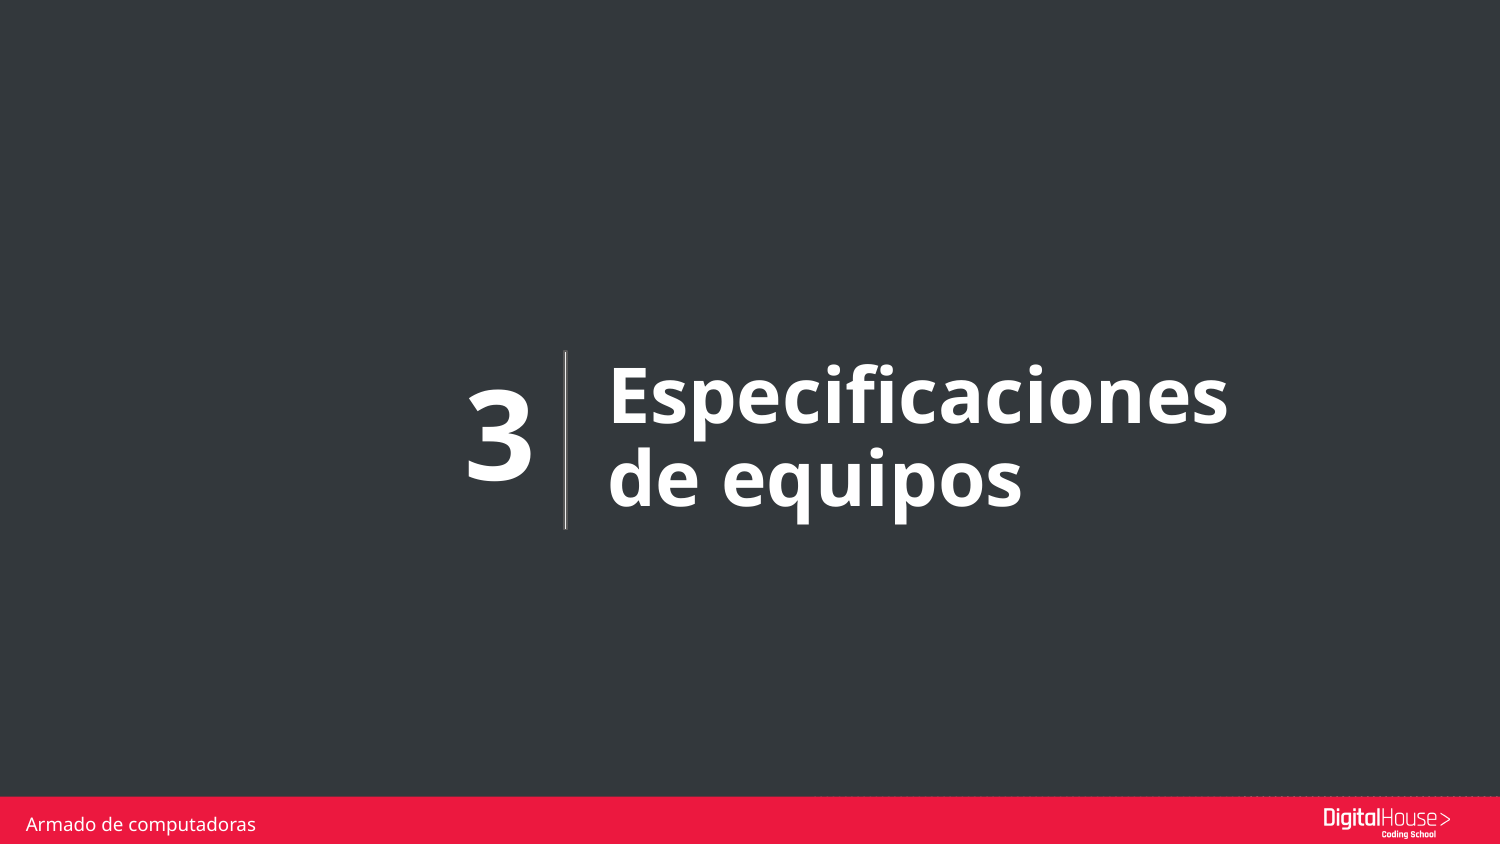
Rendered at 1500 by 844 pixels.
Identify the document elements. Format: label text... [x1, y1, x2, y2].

text_box [563, 351, 567, 530]
text_box 3 [449, 360, 540, 521]
picture [1324, 808, 1450, 839]
text_box Especificaciones de equipos [592, 245, 1381, 636]
